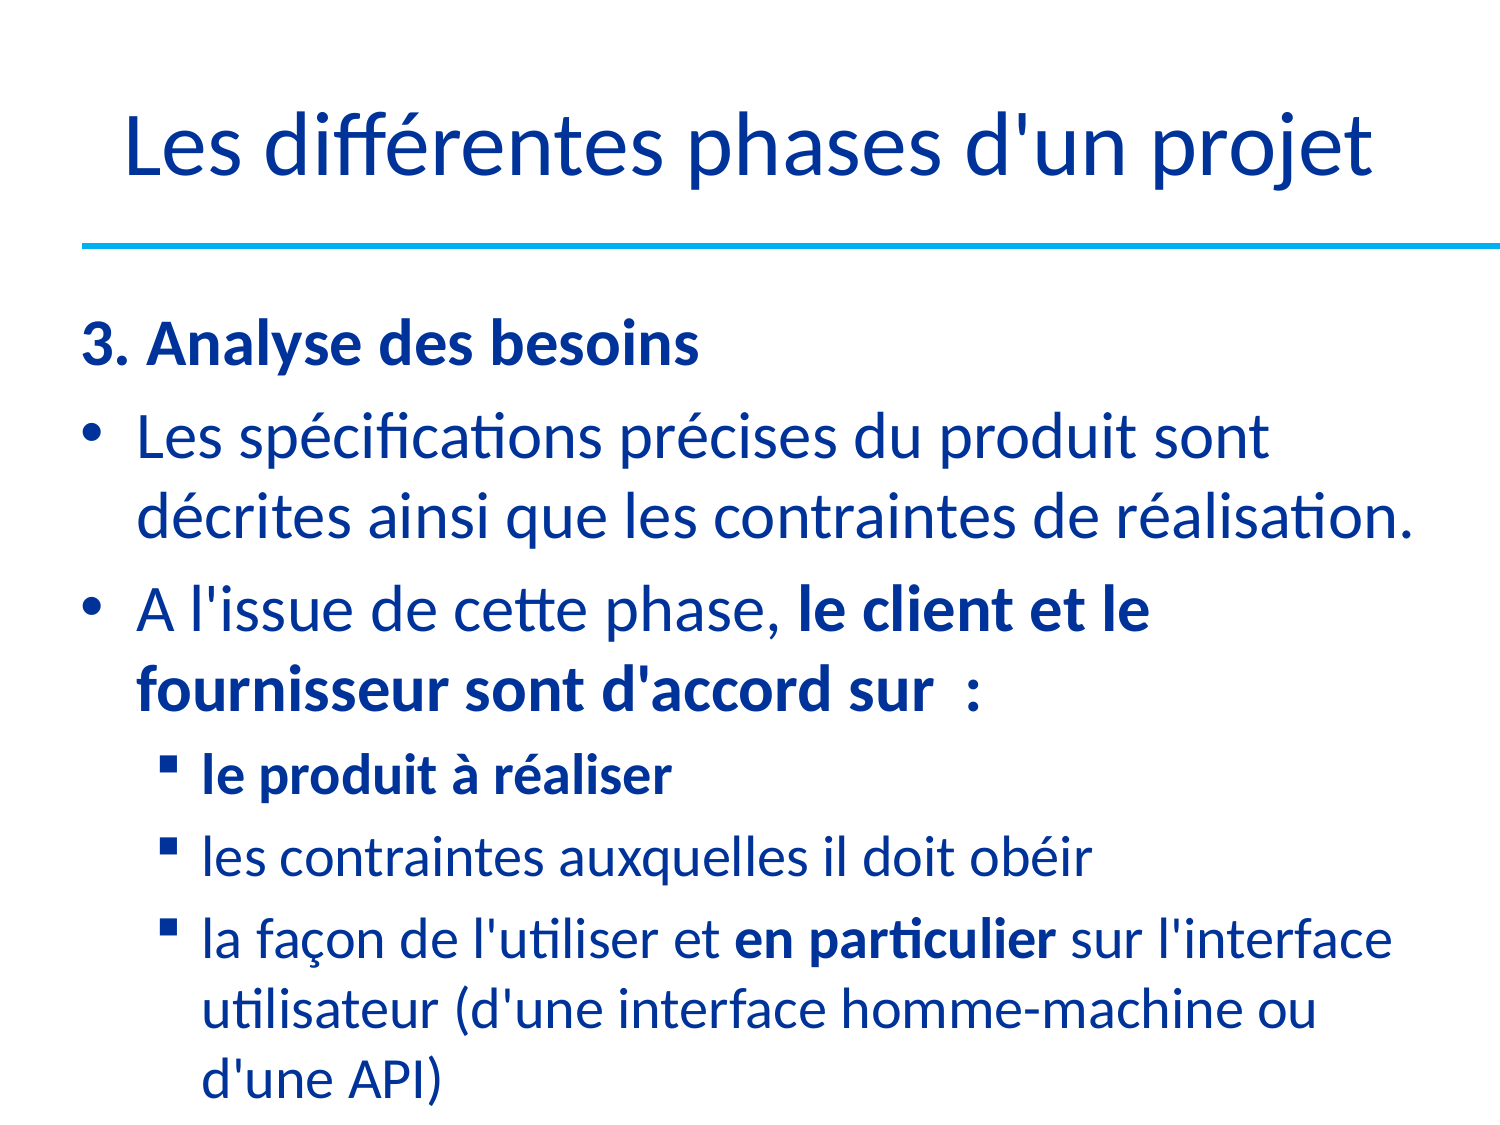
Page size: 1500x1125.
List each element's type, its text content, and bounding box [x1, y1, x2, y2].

title Les différentes phases d'un projet [0, 44, 1500, 233]
list 3. Analyse des besoins Les spécifications précises du produit sont décrites ainsi que les contraintes de réalisation. A l'issue de cette phase, le client et le fournisseur sont d'accord sur : le produit à réaliser les contraintes auxquelles il doit obéir la façon de l'utiliser et en particulier sur l'interface utilisateur (d'une interface homme-machine ou d'une API) [64, 290, 1471, 1095]
